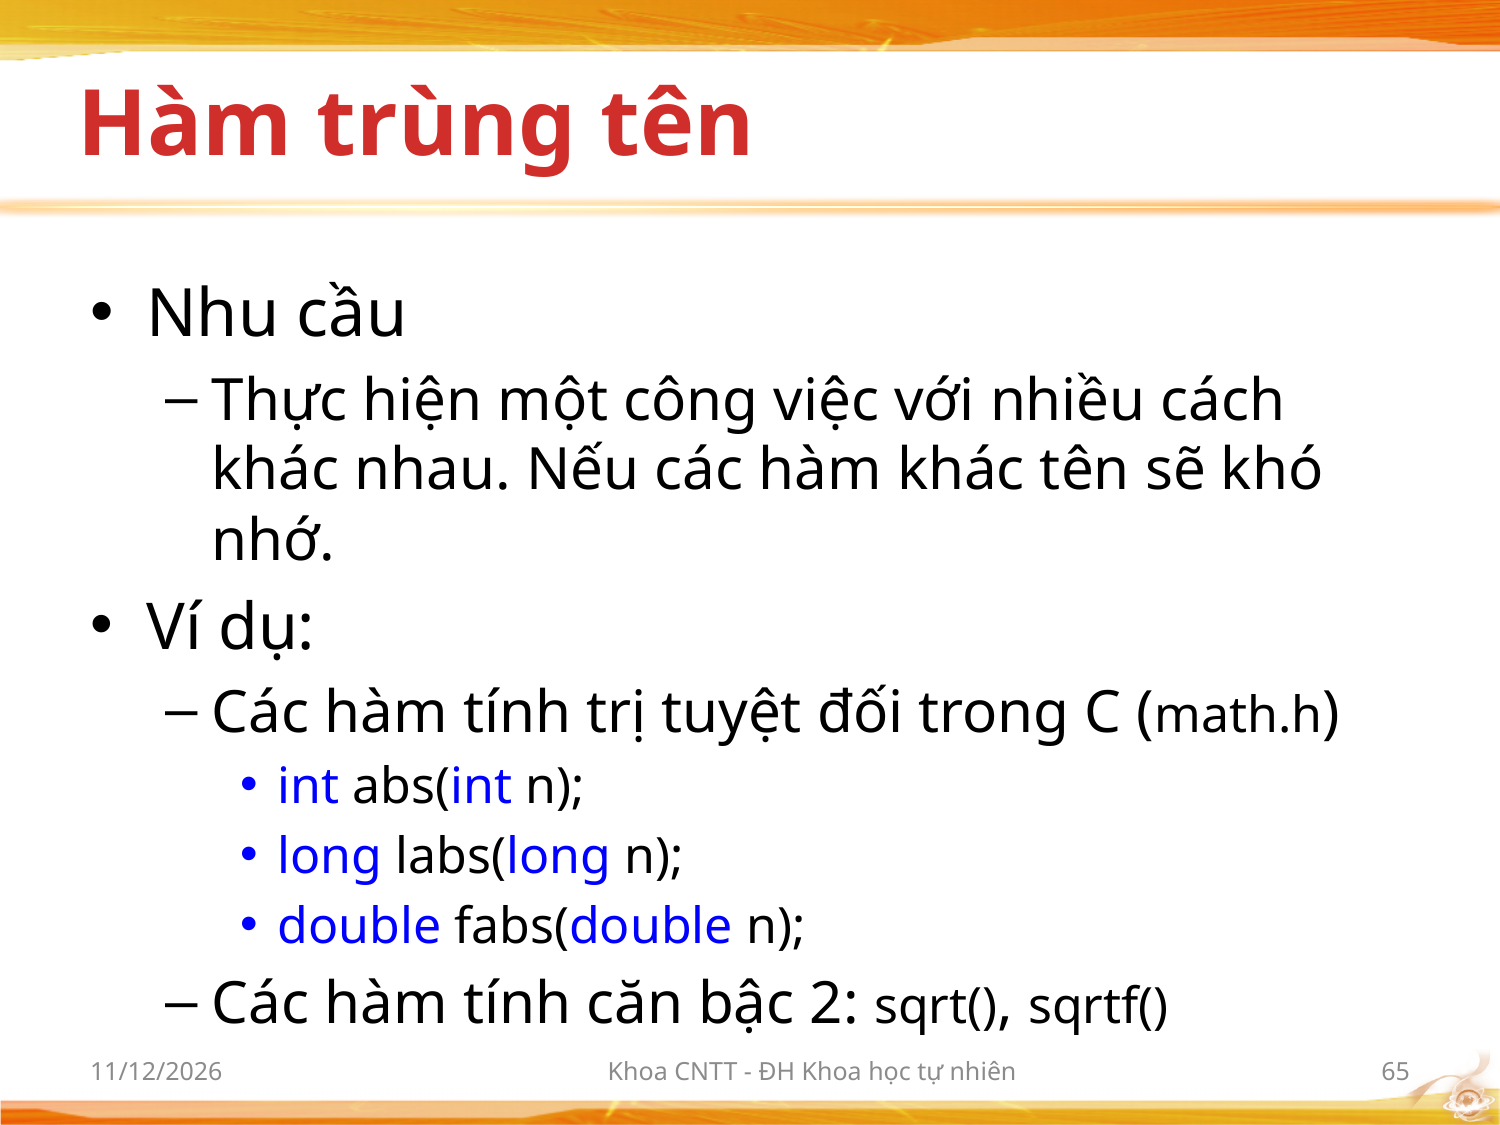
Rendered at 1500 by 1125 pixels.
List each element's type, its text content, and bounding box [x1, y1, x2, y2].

slide_number 65 [1337, 1042, 1425, 1103]
title Hàm trùng tên [62, 24, 1475, 213]
picture [0, 0, 1500, 63]
footer Khoa CNTT - ĐH Khoa học tự nhiên [312, 1042, 1313, 1103]
list Nhu cầu Thực hiện một công việc với nhiều cách khác nhau. Nếu các hàm khác tên sẽ khó nhớ. Ví dụ: Các hàm tính trị tuyệt đối trong C (math.h) int abs(int n); long labs(long n); double fabs(double n); Các hàm tính căn bậc 2: sqrt(), sqrtf() [75, 262, 1425, 1005]
picture [2, 1088, 1399, 1124]
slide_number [75, 1042, 238, 1103]
